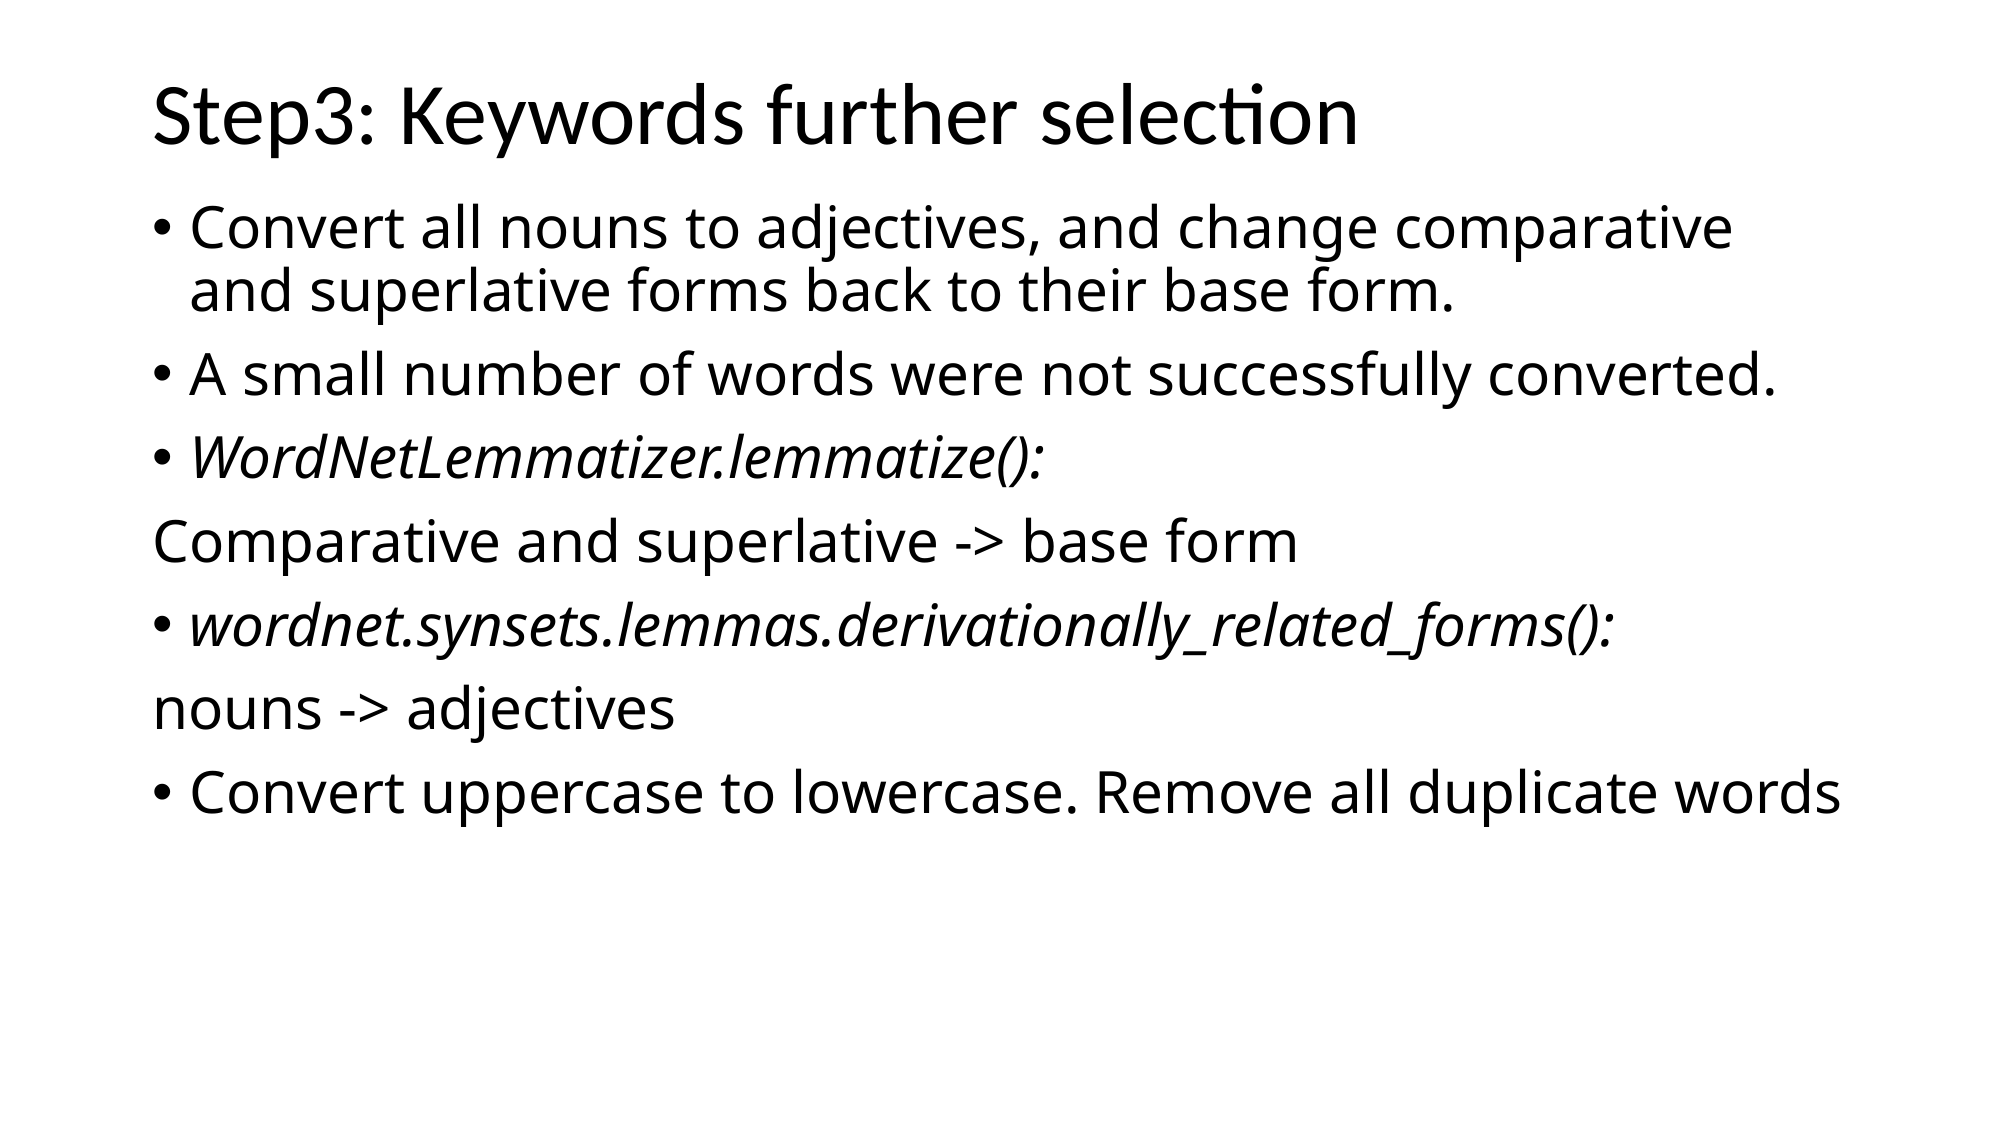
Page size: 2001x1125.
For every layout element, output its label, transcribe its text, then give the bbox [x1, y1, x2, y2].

list Convert all nouns to adjectives, and change comparative and superlative forms back to their base form. A small number of words were not successfully converted. WordNetLemmatizer.lemmatize(): Comparative and superlative -> base form wordnet.synsets.lemmas.derivationally_related_forms(): nouns -> adjectives Convert uppercase to lowercase. Remove all duplicate words [137, 278, 1863, 1125]
title Step3: Keywords further selection [137, 59, 1863, 278]
